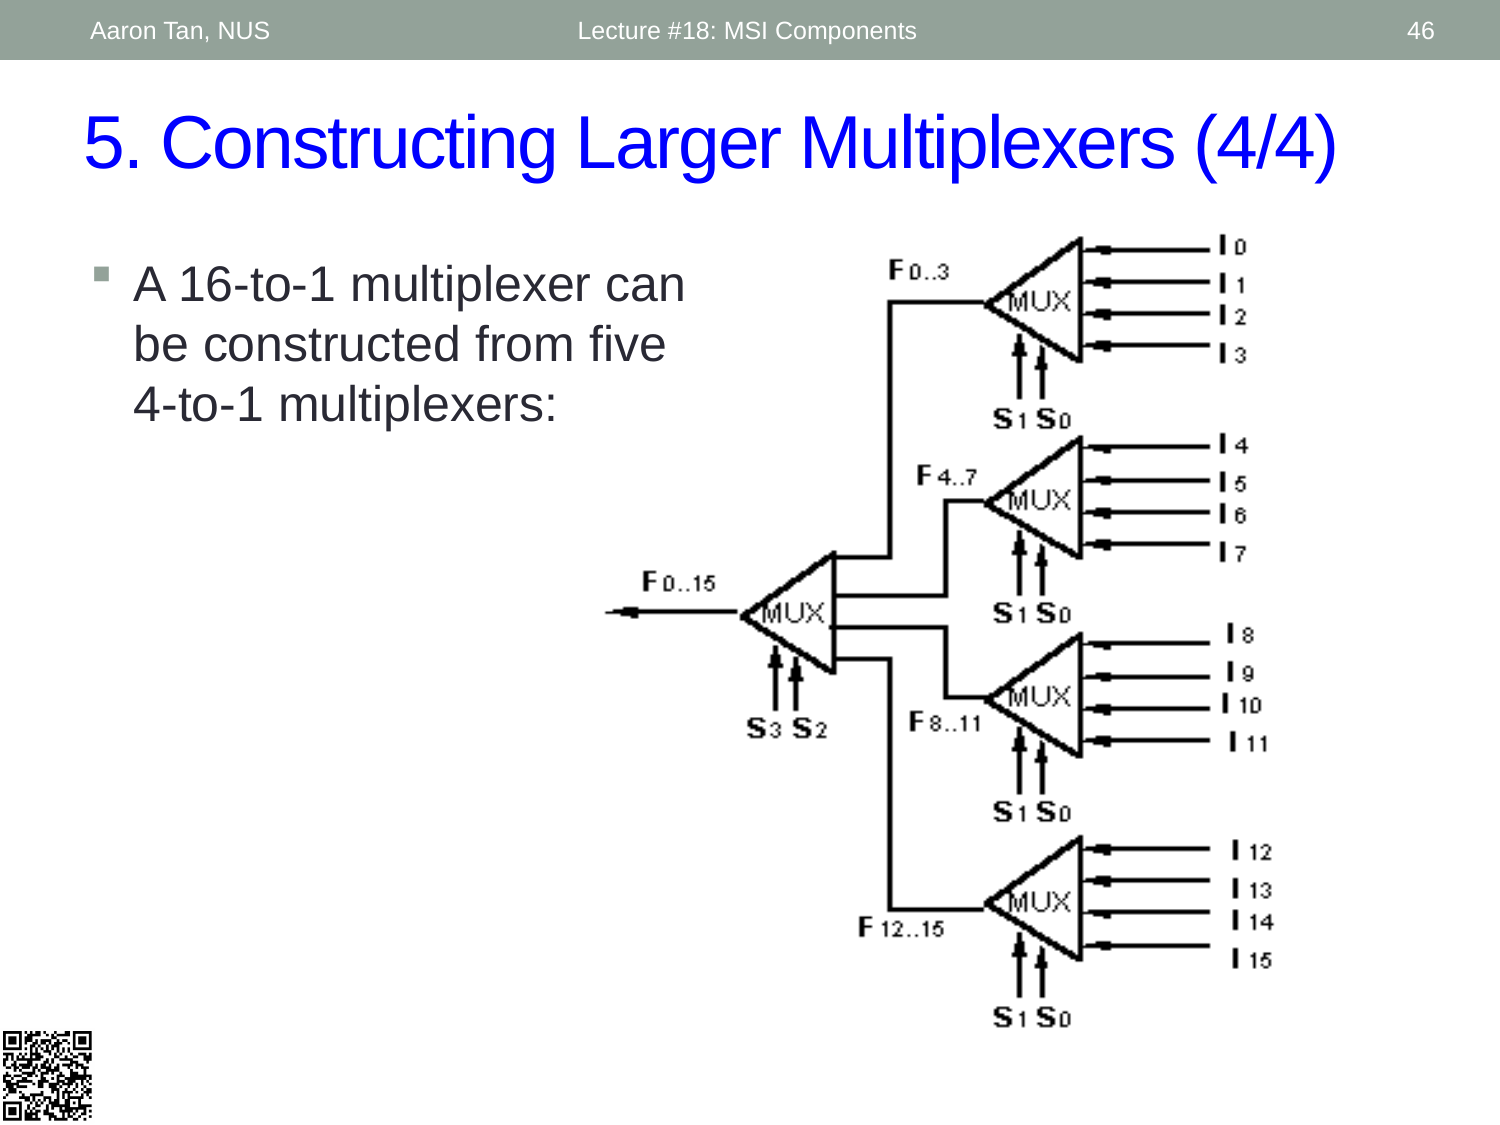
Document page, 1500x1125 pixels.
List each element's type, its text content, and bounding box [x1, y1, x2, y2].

title 5. Constructing Larger Multiplexers (4/4) [68, 86, 1450, 192]
text_box A 16-to-1 multiplexer can be constructed from five 4-to-1 multiplexers: [75, 243, 598, 506]
picture [0, 1028, 95, 1124]
footer Lecture #18: MSI Components [562, 3, 1238, 57]
slide_number Aaron Tan, NUS [75, 3, 550, 57]
picture [601, 226, 1287, 1040]
slide_number 46 [1308, 3, 1450, 57]
